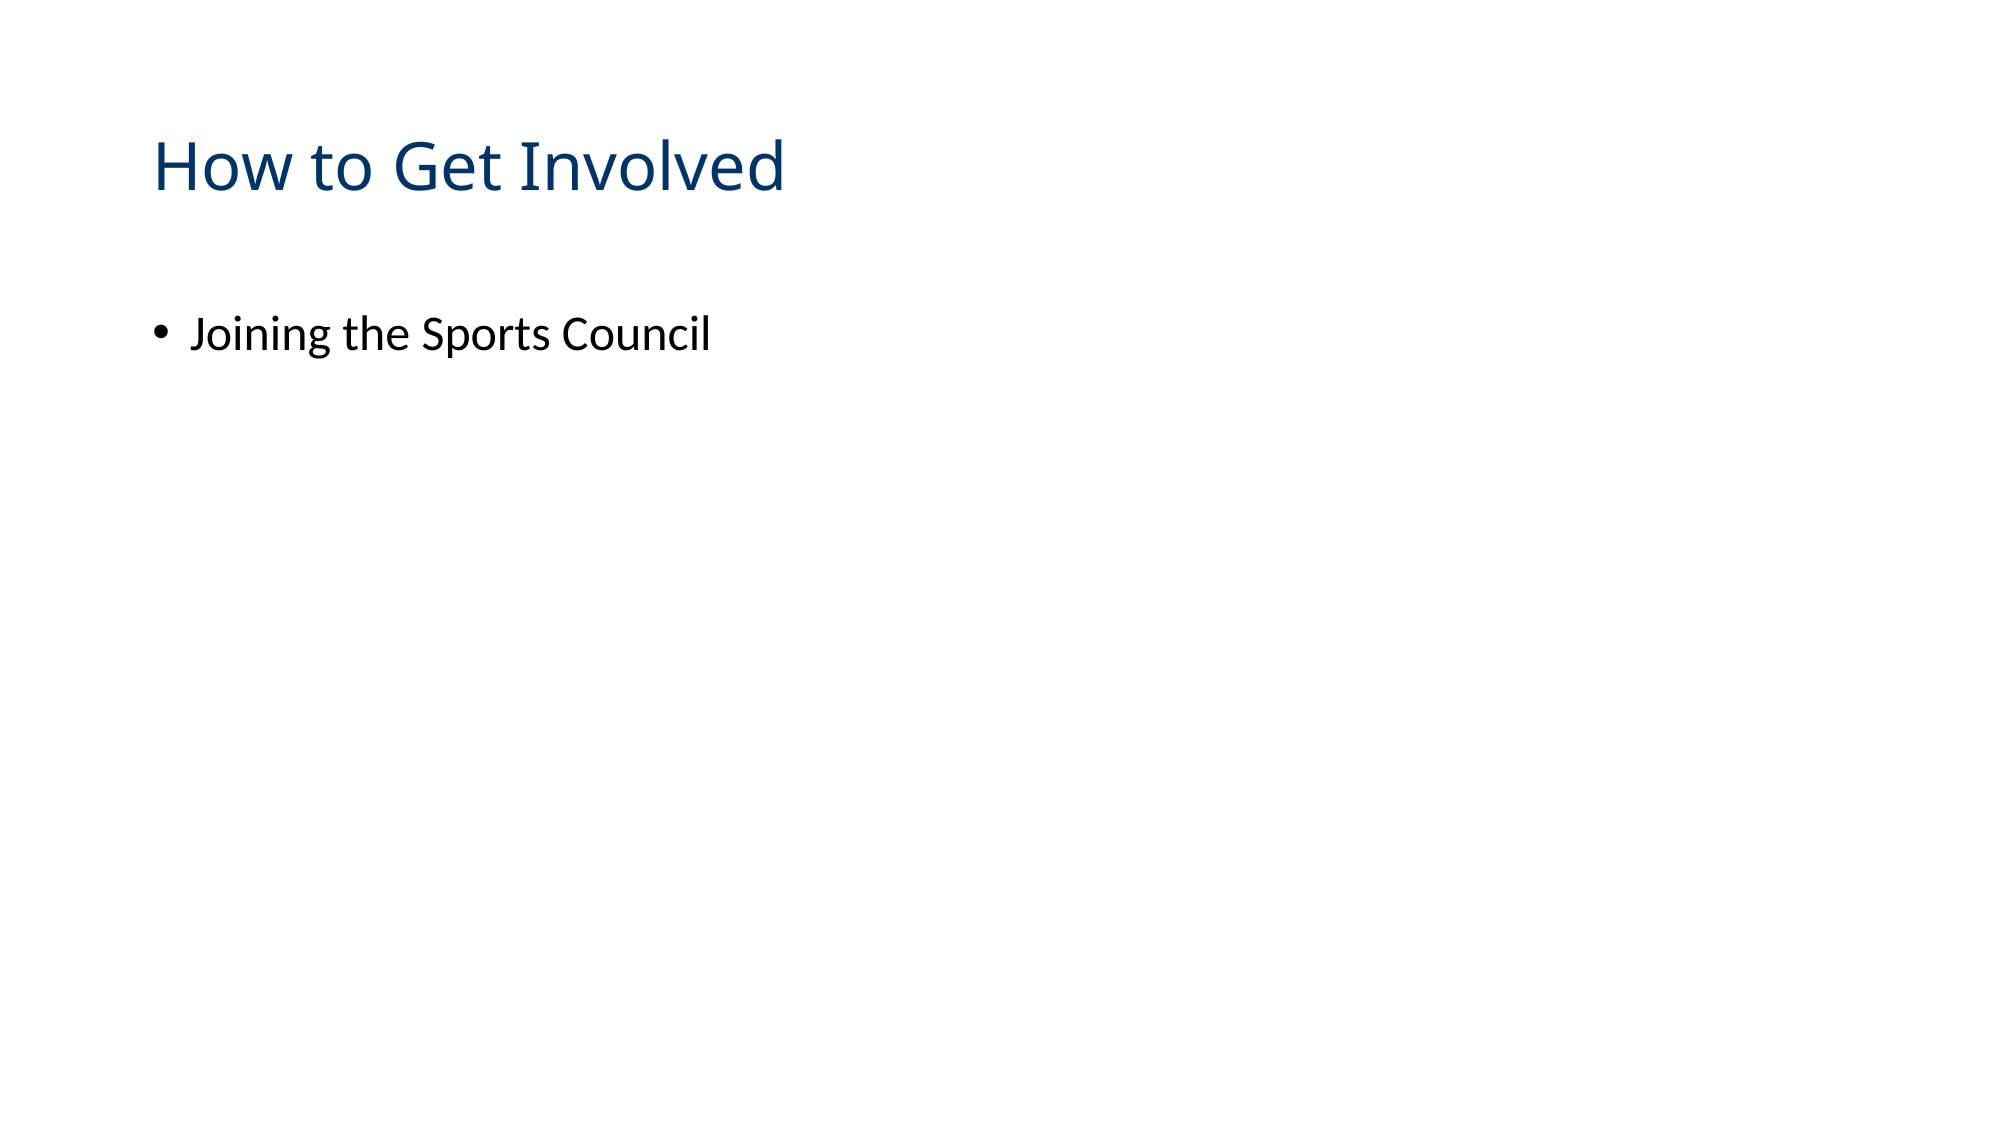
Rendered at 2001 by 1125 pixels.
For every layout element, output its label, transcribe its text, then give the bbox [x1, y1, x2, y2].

list Joining the Sports Council [137, 299, 1863, 1014]
title How to Get Involved [137, 59, 1863, 278]
